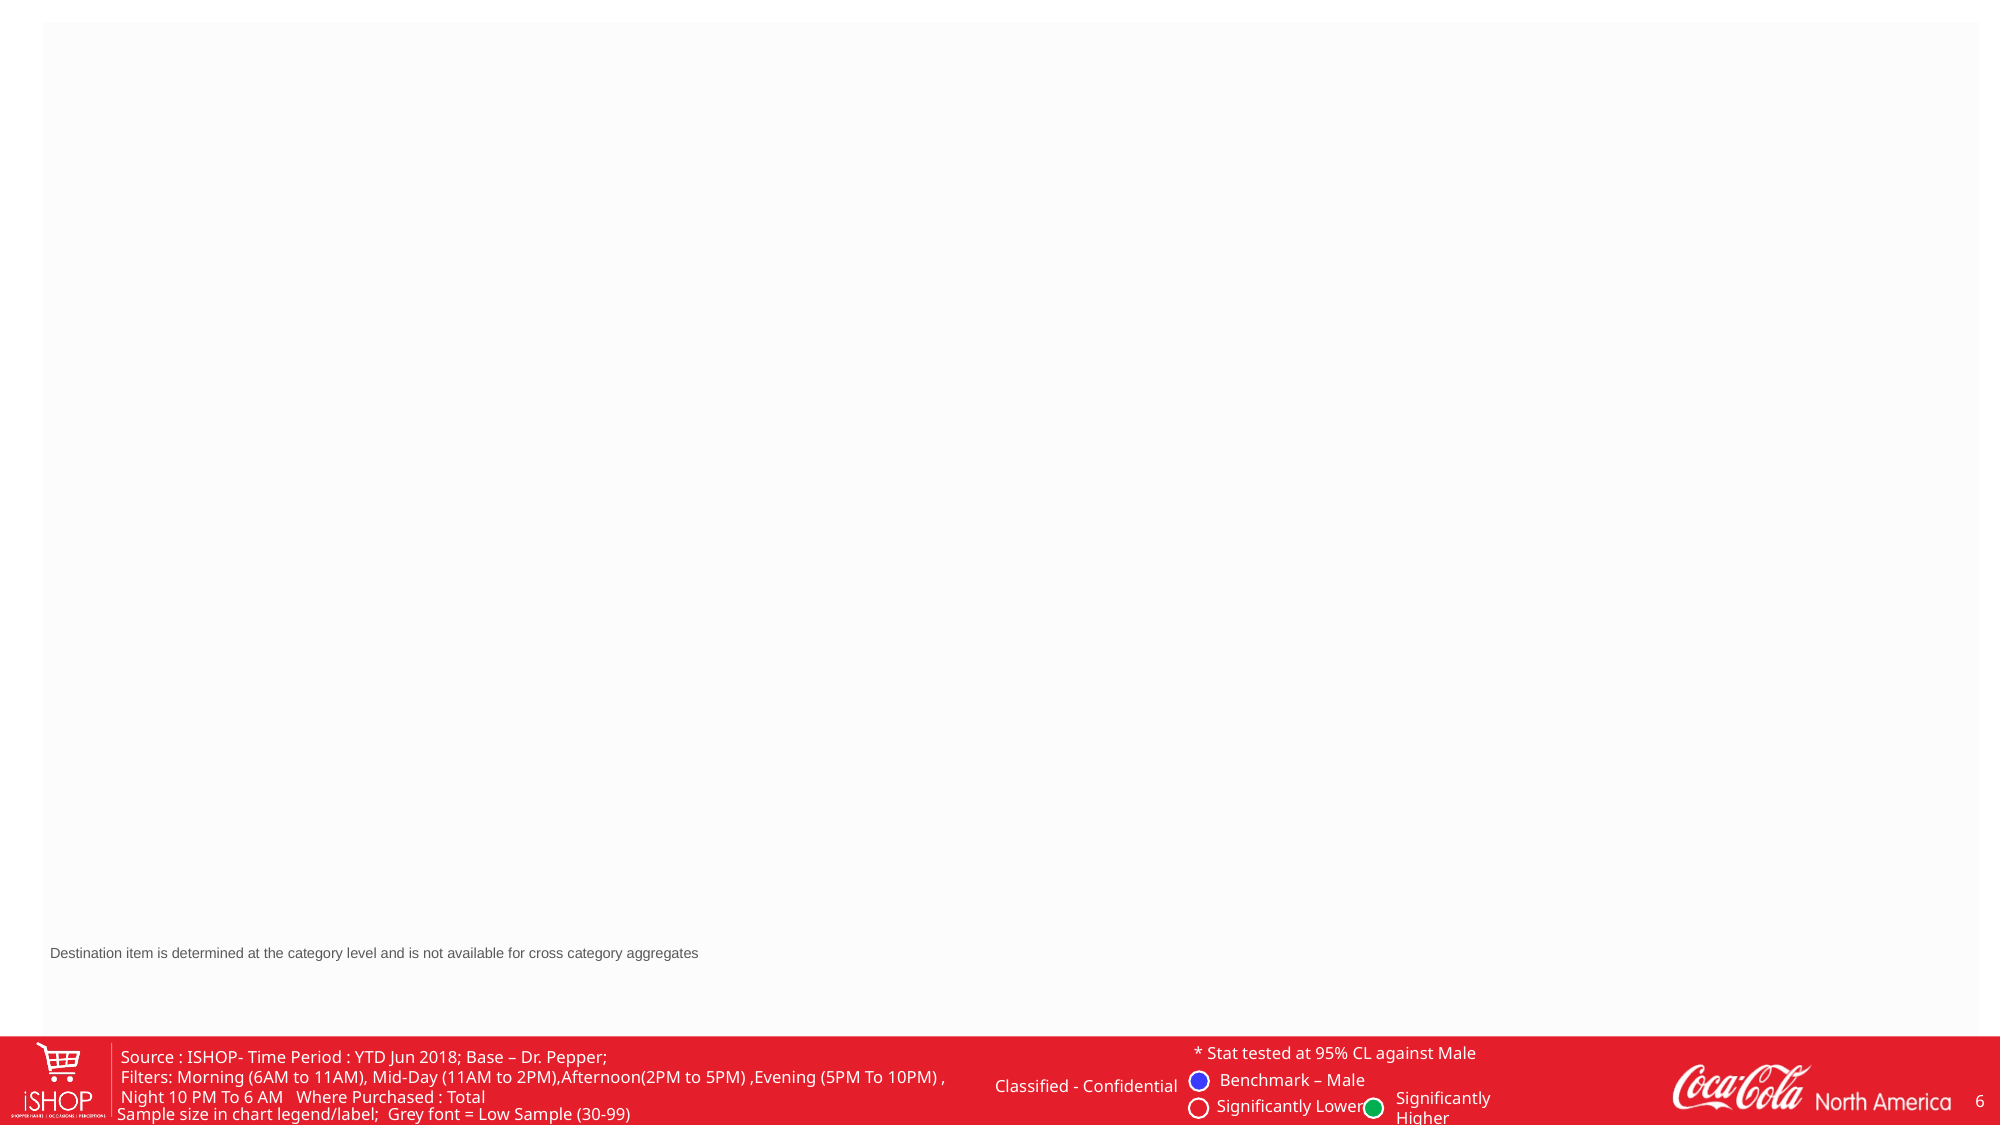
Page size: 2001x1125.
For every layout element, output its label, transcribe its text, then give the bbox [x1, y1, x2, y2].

text_box Destination item is determined at the category level and is not available for cross category aggregates [35, 944, 1145, 962]
picture [9, 1037, 107, 1123]
